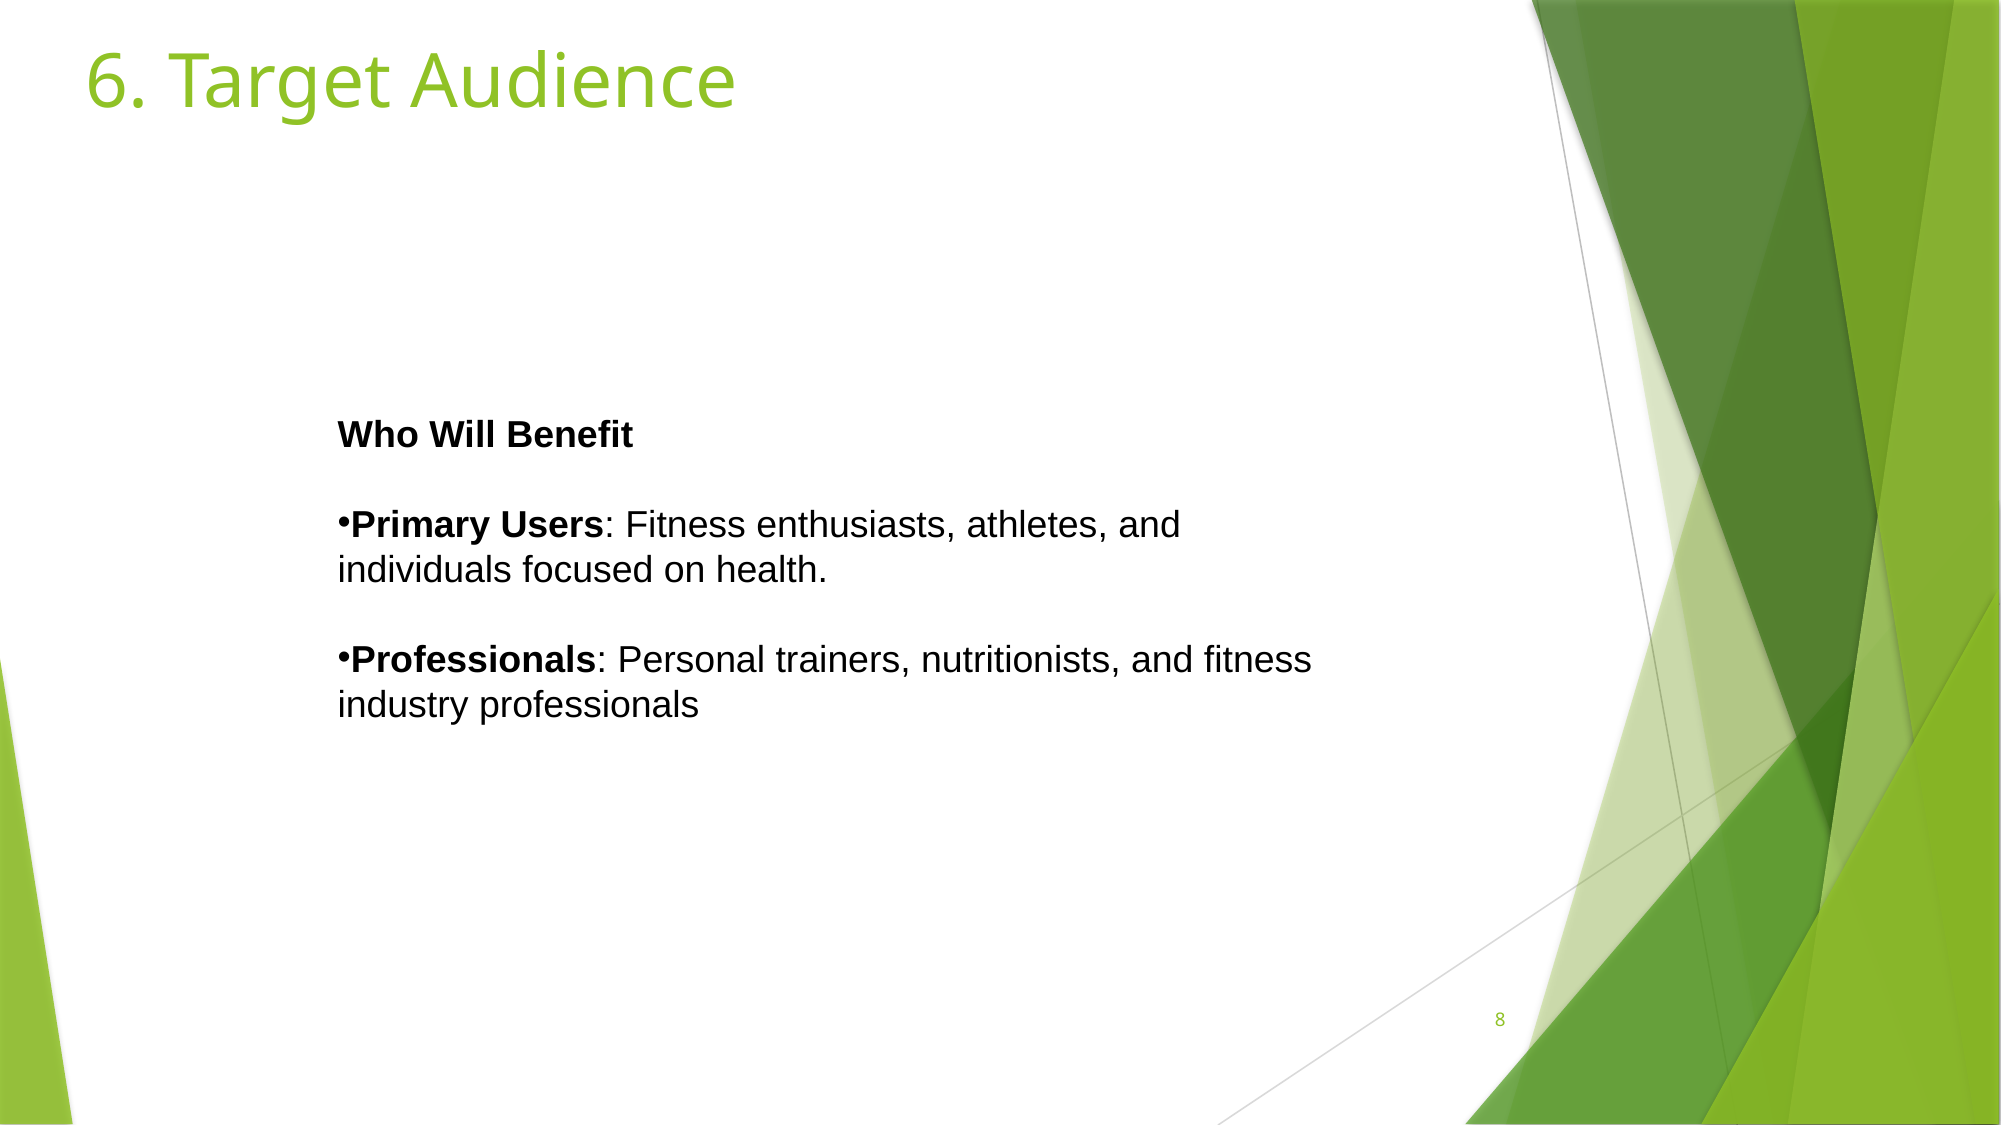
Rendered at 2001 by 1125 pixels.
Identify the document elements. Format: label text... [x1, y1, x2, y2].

text_box Who Will Benefit Primary Users: Fitness enthusiasts, athletes, and individuals focused on health. Professionals: Personal trainers, nutritionists, and fitness industry professionals [322, 402, 1330, 777]
text_box [82, 177, 1571, 802]
text_box 8 [1409, 991, 1521, 1051]
text_box 6. Target Audience [70, 24, 1937, 152]
